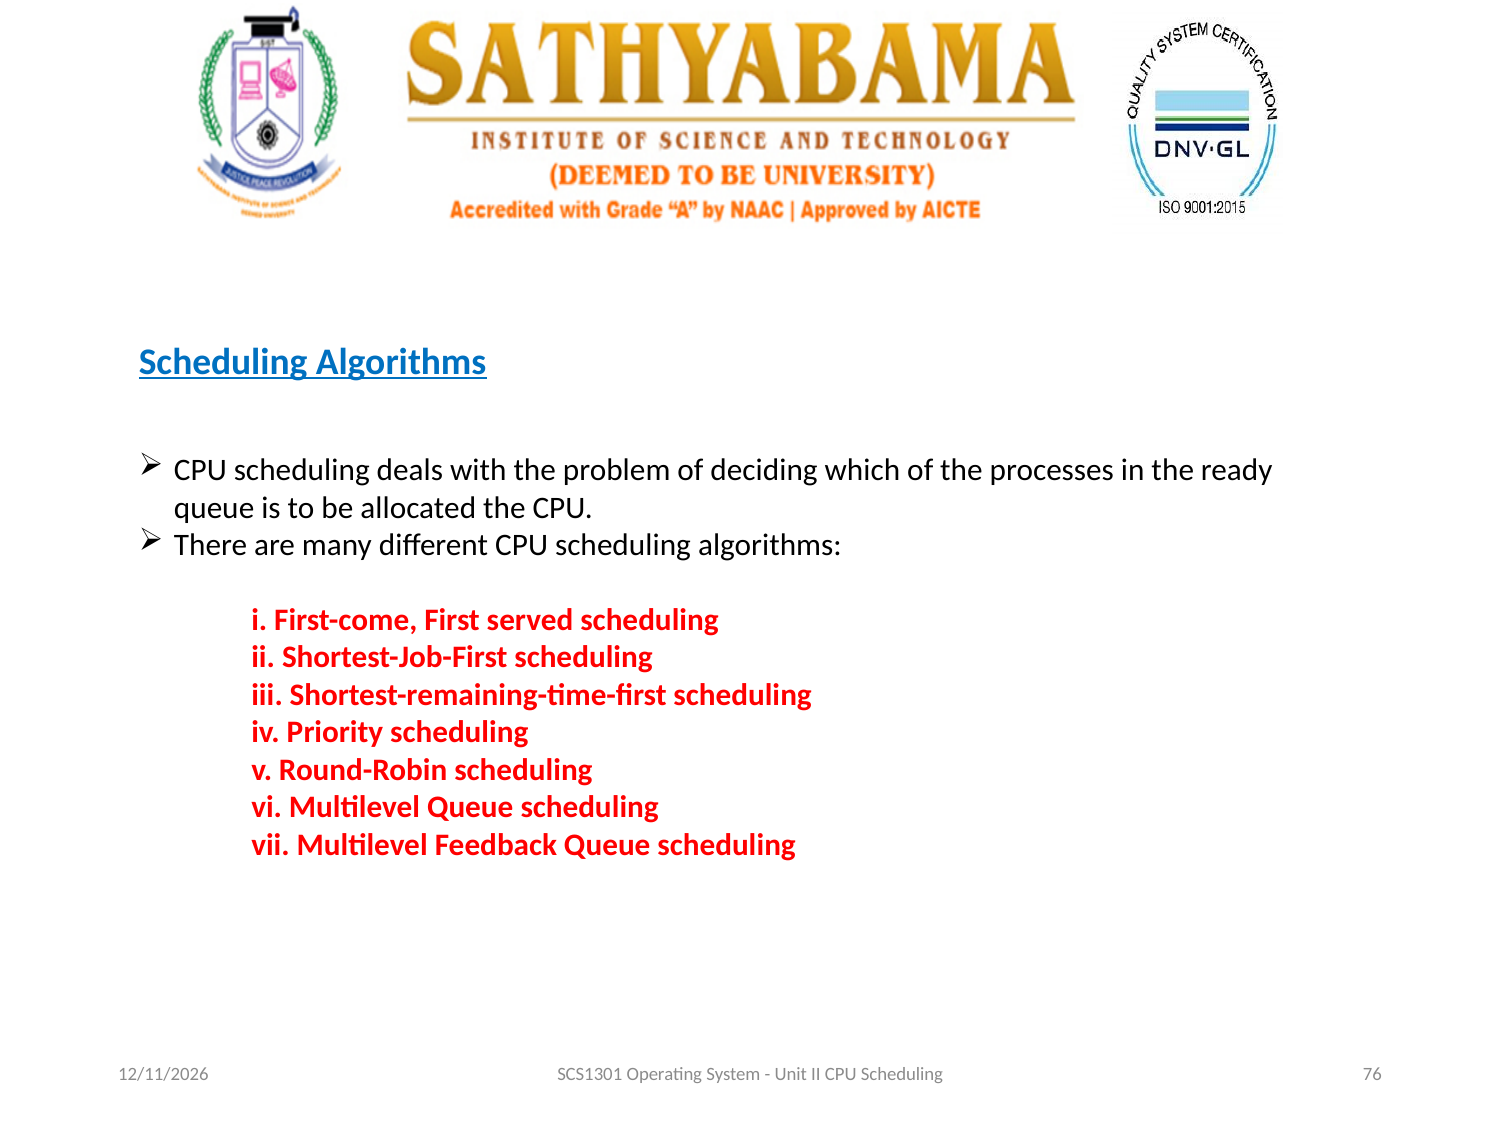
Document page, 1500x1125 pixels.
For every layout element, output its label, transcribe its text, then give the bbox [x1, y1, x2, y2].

picture [397, 0, 1084, 230]
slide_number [103, 1042, 441, 1103]
slide_number 76 [1059, 1042, 1397, 1103]
picture [186, 3, 352, 227]
footer SCS1301 Operating System - Unit II CPU Scheduling [496, 1042, 1004, 1103]
text_box Scheduling Algorithms CPU scheduling deals with the problem of deciding which of the processes in the ready queue is to be allocated the CPU. There are many different CPU scheduling algorithms: i. First-come, First served scheduling ii. Shortest-Job-First scheduling iii. Shortest-remaining-time-first scheduling iv. Priority scheduling v. Round-Robin scheduling vi. Multilevel Queue scheduling vii. Multilevel Feedback Queue scheduling [124, 329, 1345, 914]
picture [1112, 8, 1283, 238]
